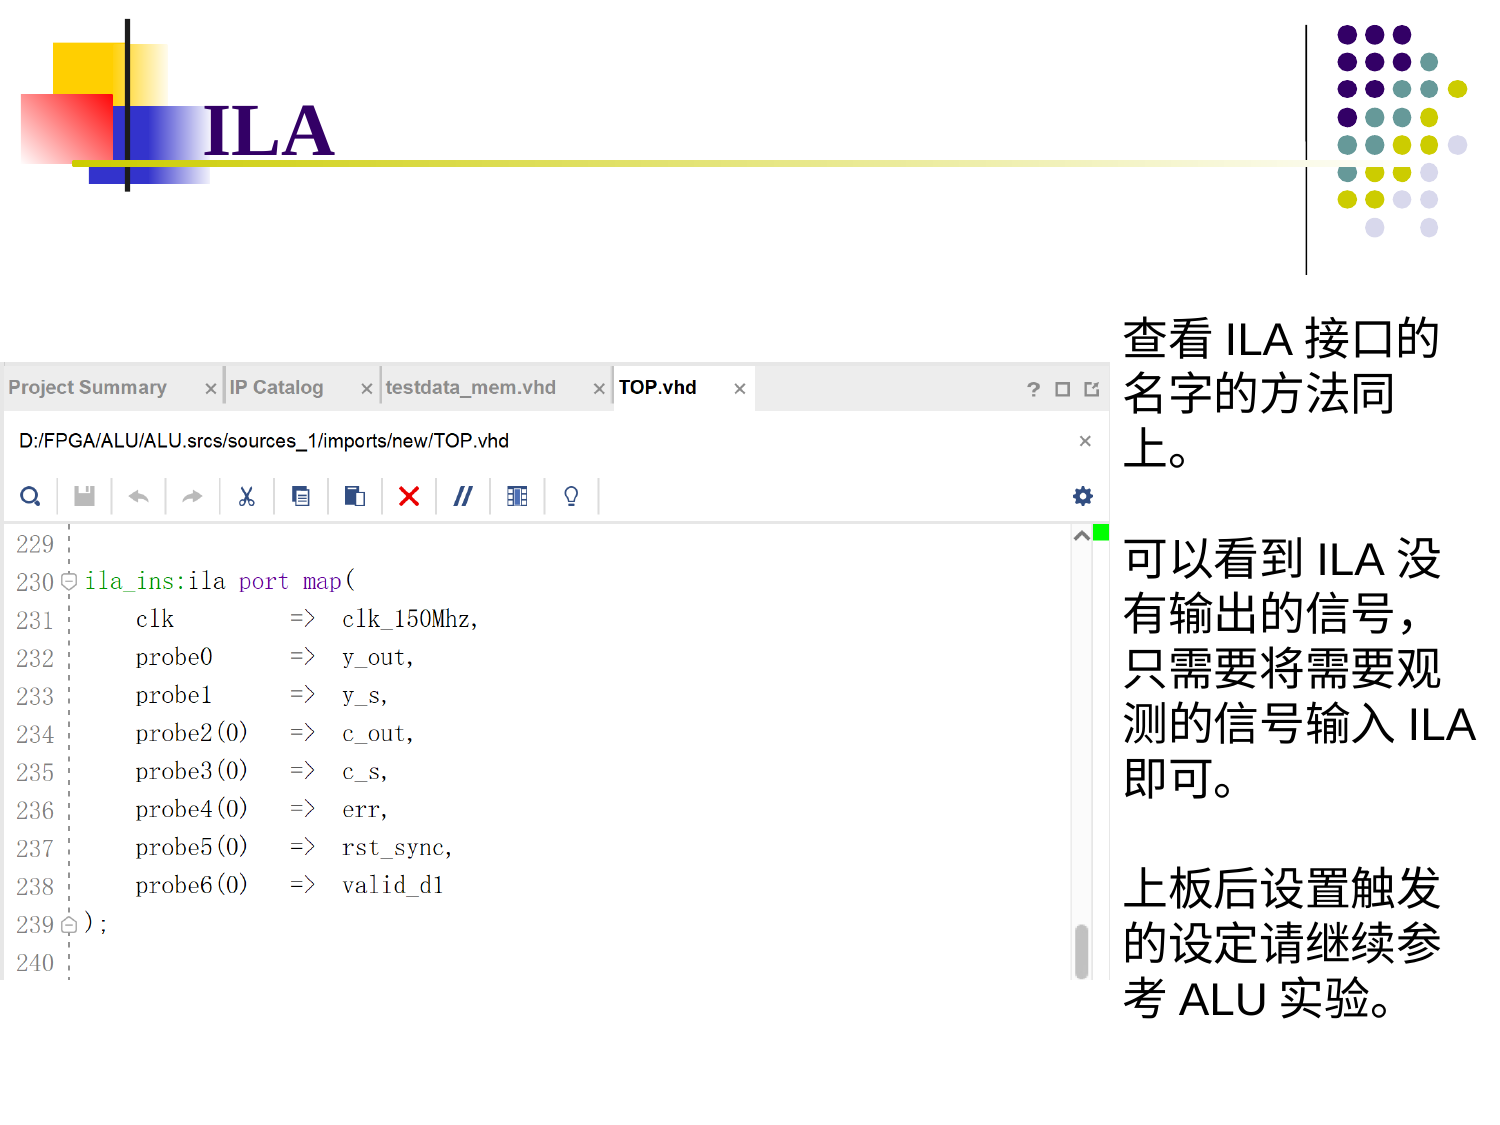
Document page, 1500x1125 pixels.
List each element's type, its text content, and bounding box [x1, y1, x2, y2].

text_box 查看ILA接口的名字的方法同上。 可以看到ILA没有输出的信号，只需要将需要观测的信号输入ILA即可。 上板后设置触发的设定请继续参考ALU实验。 [1107, 302, 1499, 1087]
picture [0, 362, 1110, 980]
title ILA [187, 37, 1413, 179]
